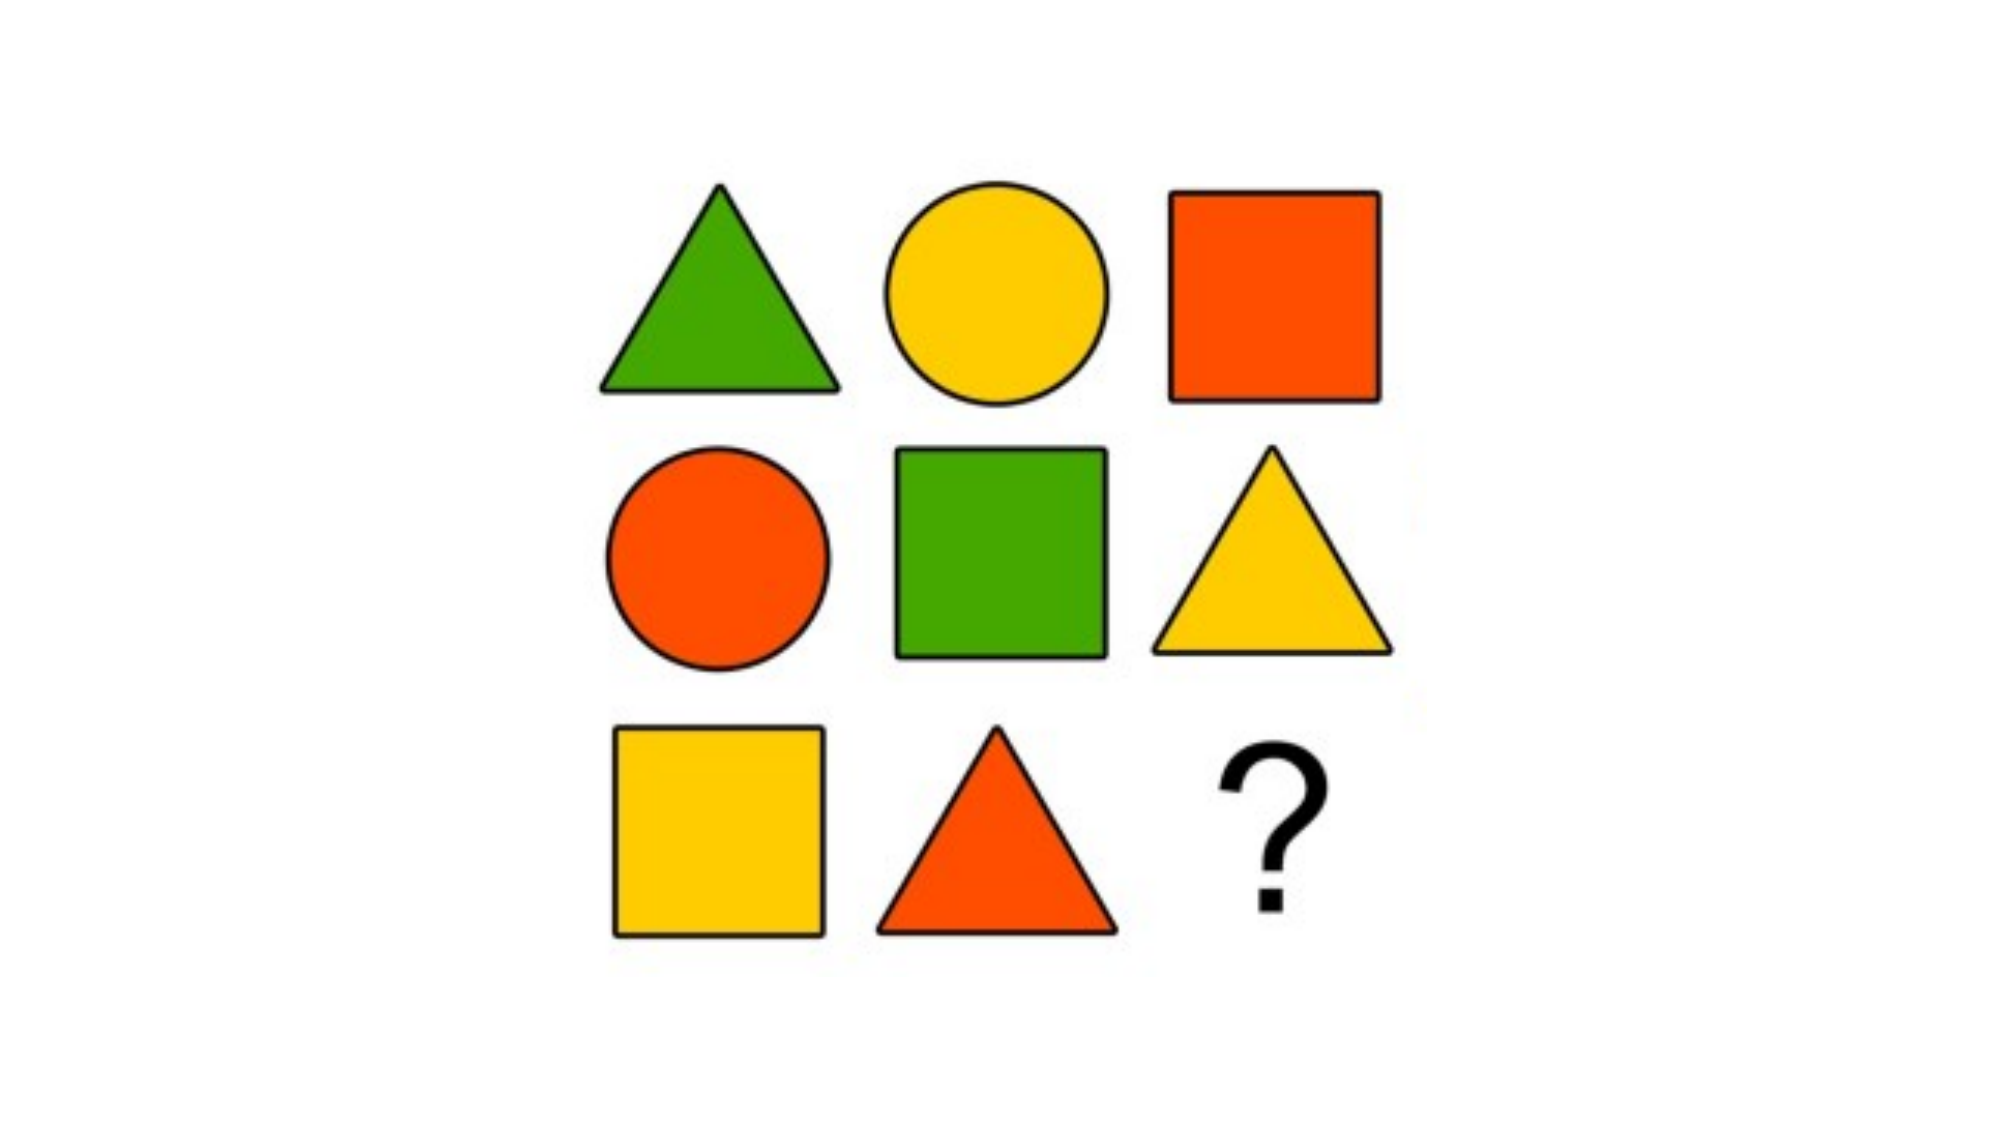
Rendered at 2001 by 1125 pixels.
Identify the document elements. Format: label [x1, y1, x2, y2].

picture [573, 148, 1427, 977]
